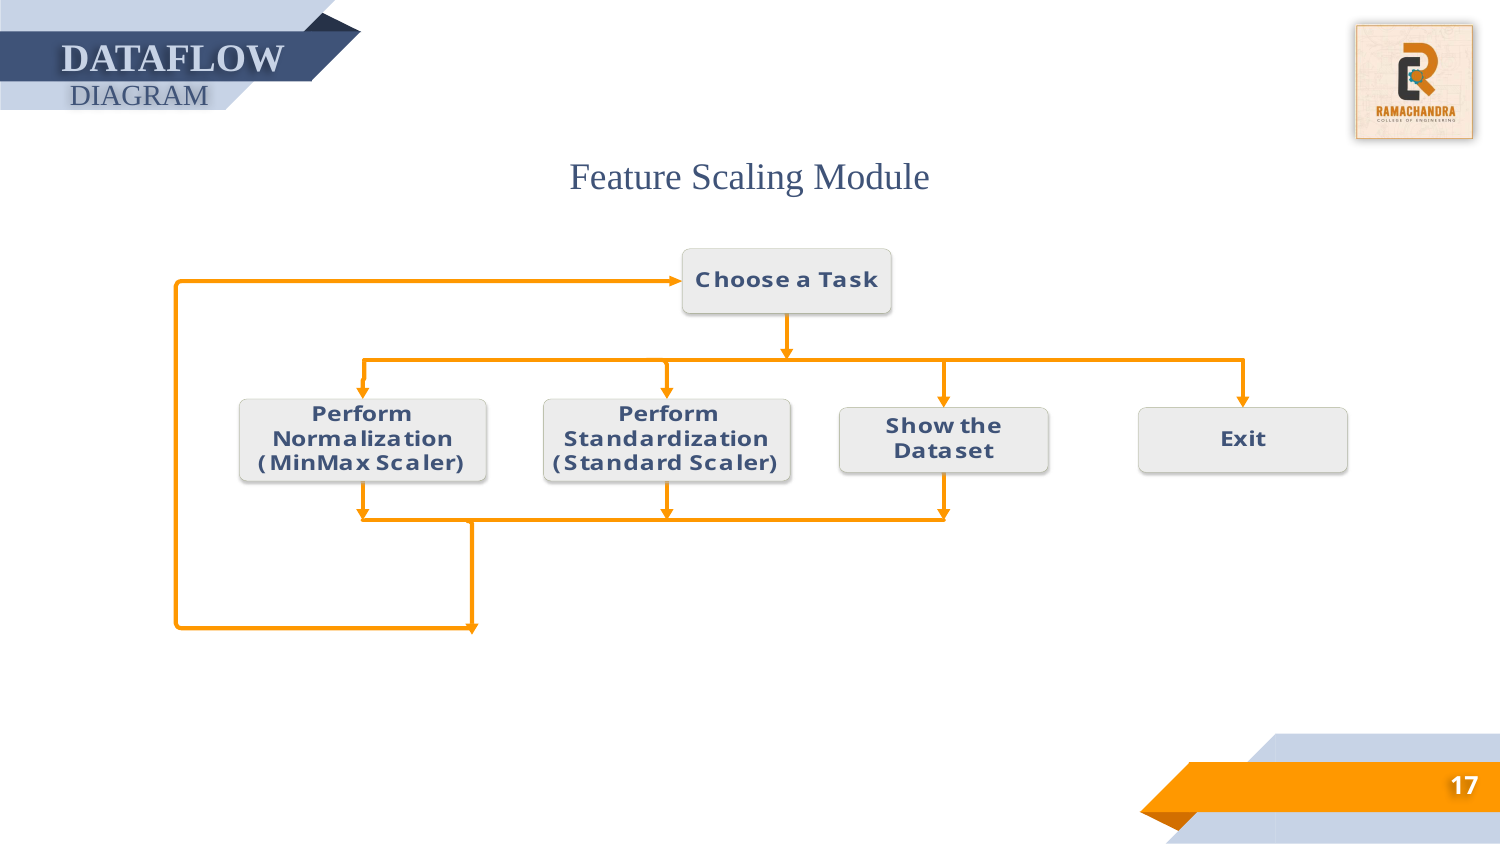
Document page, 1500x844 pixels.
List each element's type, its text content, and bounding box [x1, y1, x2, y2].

text_box DATAFLOW [46, 24, 496, 87]
slide_number 17 [1249, 760, 1494, 813]
picture [1355, 24, 1473, 140]
text_box Feature Scaling Module [365, 145, 1135, 205]
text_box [145, 245, 1353, 648]
text_box DIAGRAM [55, 68, 354, 119]
